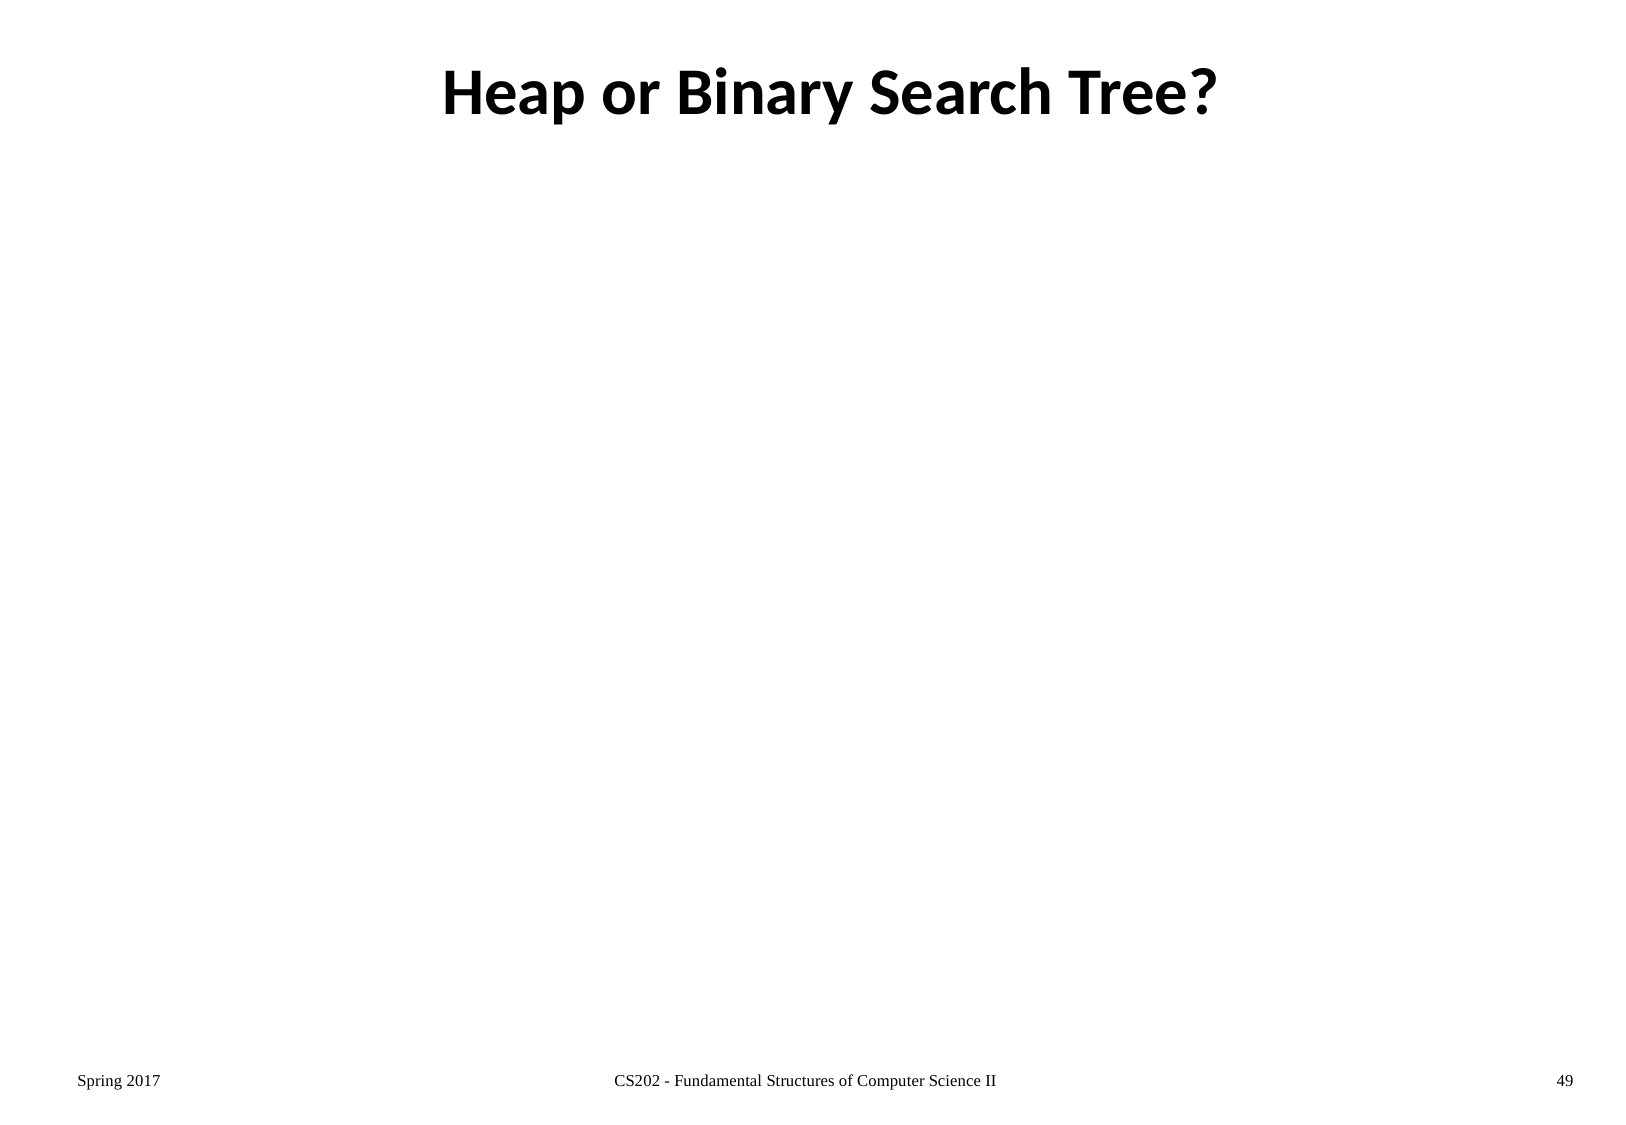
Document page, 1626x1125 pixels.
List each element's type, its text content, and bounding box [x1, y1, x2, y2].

footer CS202 - Fundamental Structures of Computer Science II [500, 1062, 1111, 1101]
slide_number Spring 2017 [62, 1062, 402, 1101]
title Heap or Binary Search Tree? [62, 24, 1600, 150]
slide_number 49 [1249, 1062, 1589, 1101]
